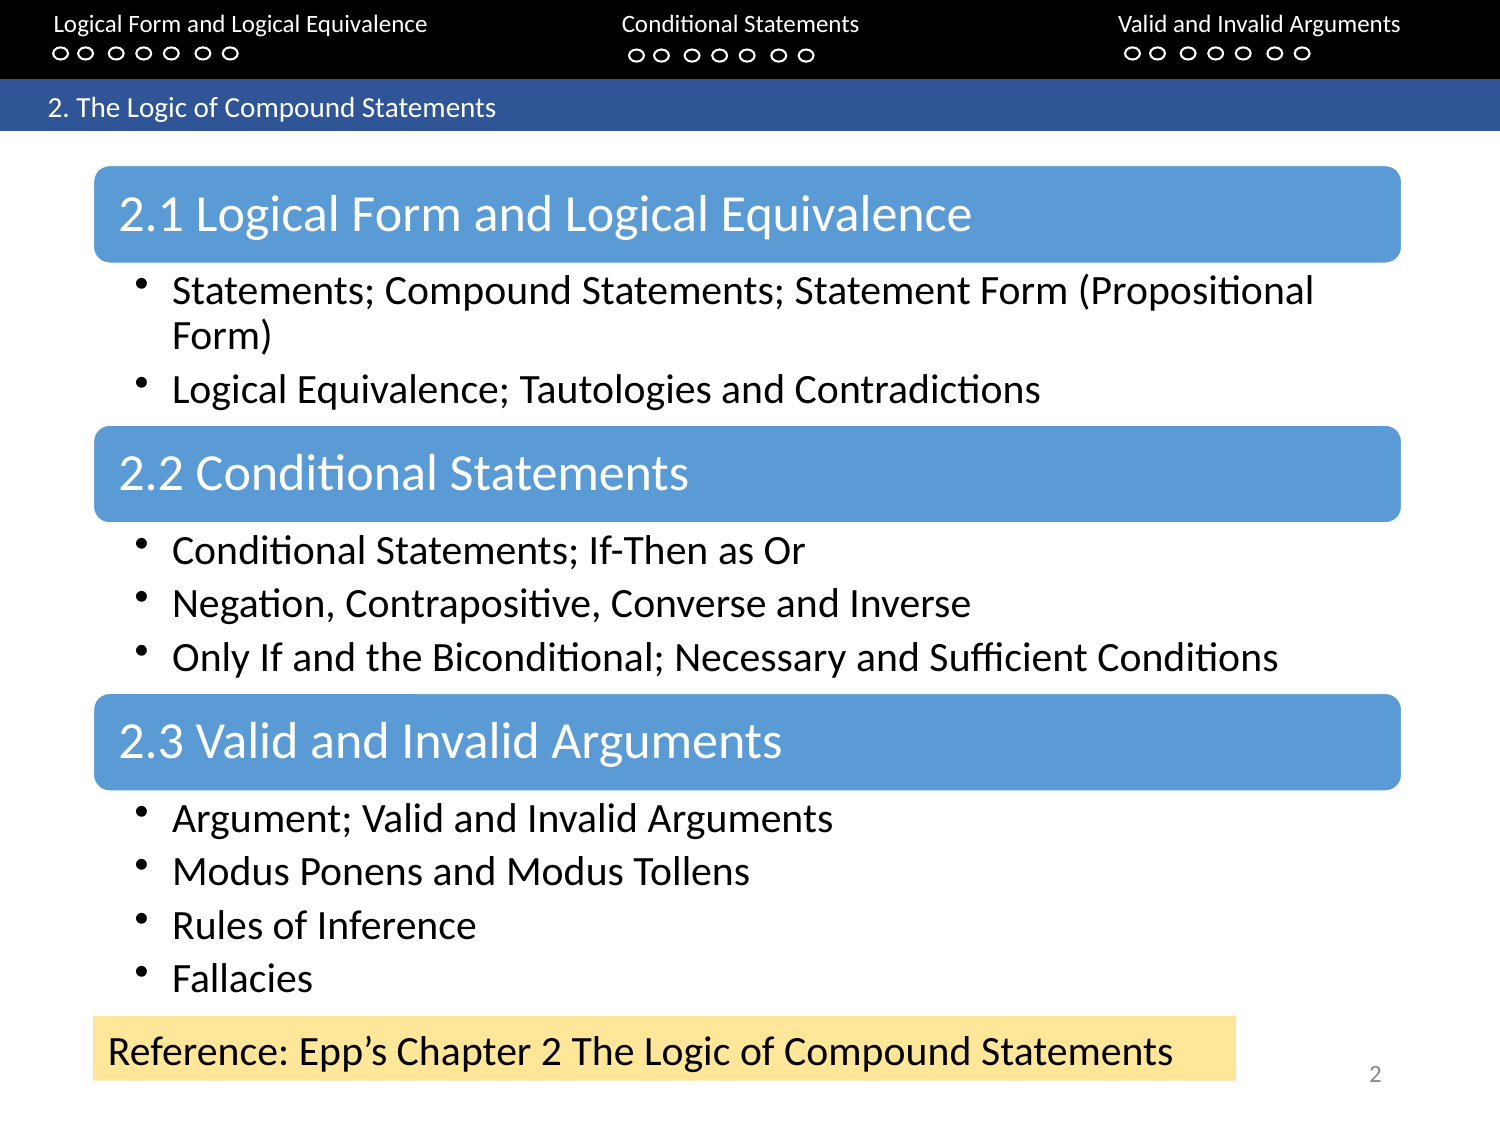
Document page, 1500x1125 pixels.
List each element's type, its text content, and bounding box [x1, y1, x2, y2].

text_box [135, 46, 153, 61]
text_box [627, 48, 646, 63]
text_box [652, 48, 671, 63]
text_box [770, 48, 788, 63]
text_box Reference: Epp’s Chapter 2 The Logic of Compound Statements [93, 1018, 1236, 1081]
text_box [683, 48, 701, 63]
text_box [738, 48, 756, 63]
slide_number 2 [1059, 1042, 1397, 1103]
text_box [194, 46, 212, 61]
text_box [1179, 46, 1197, 61]
text_box [77, 46, 95, 61]
text_box Logical Form and Logical Equivalence Conditional Statements Valid and Invalid Arguments [0, 0, 1500, 76]
text_box [162, 46, 180, 61]
text_box [1149, 46, 1167, 61]
text_box [1293, 46, 1311, 61]
text_box 2. The Logic of Compound Statements [0, 81, 1500, 131]
text_box [711, 48, 729, 63]
text_box [221, 46, 239, 61]
text_box [1123, 46, 1142, 61]
text_box [1266, 46, 1284, 61]
text_box [107, 46, 125, 61]
text_box [797, 48, 815, 63]
text_box [52, 46, 70, 61]
text_box [1207, 46, 1225, 61]
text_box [93, 163, 1403, 1018]
text_box [1234, 46, 1252, 61]
